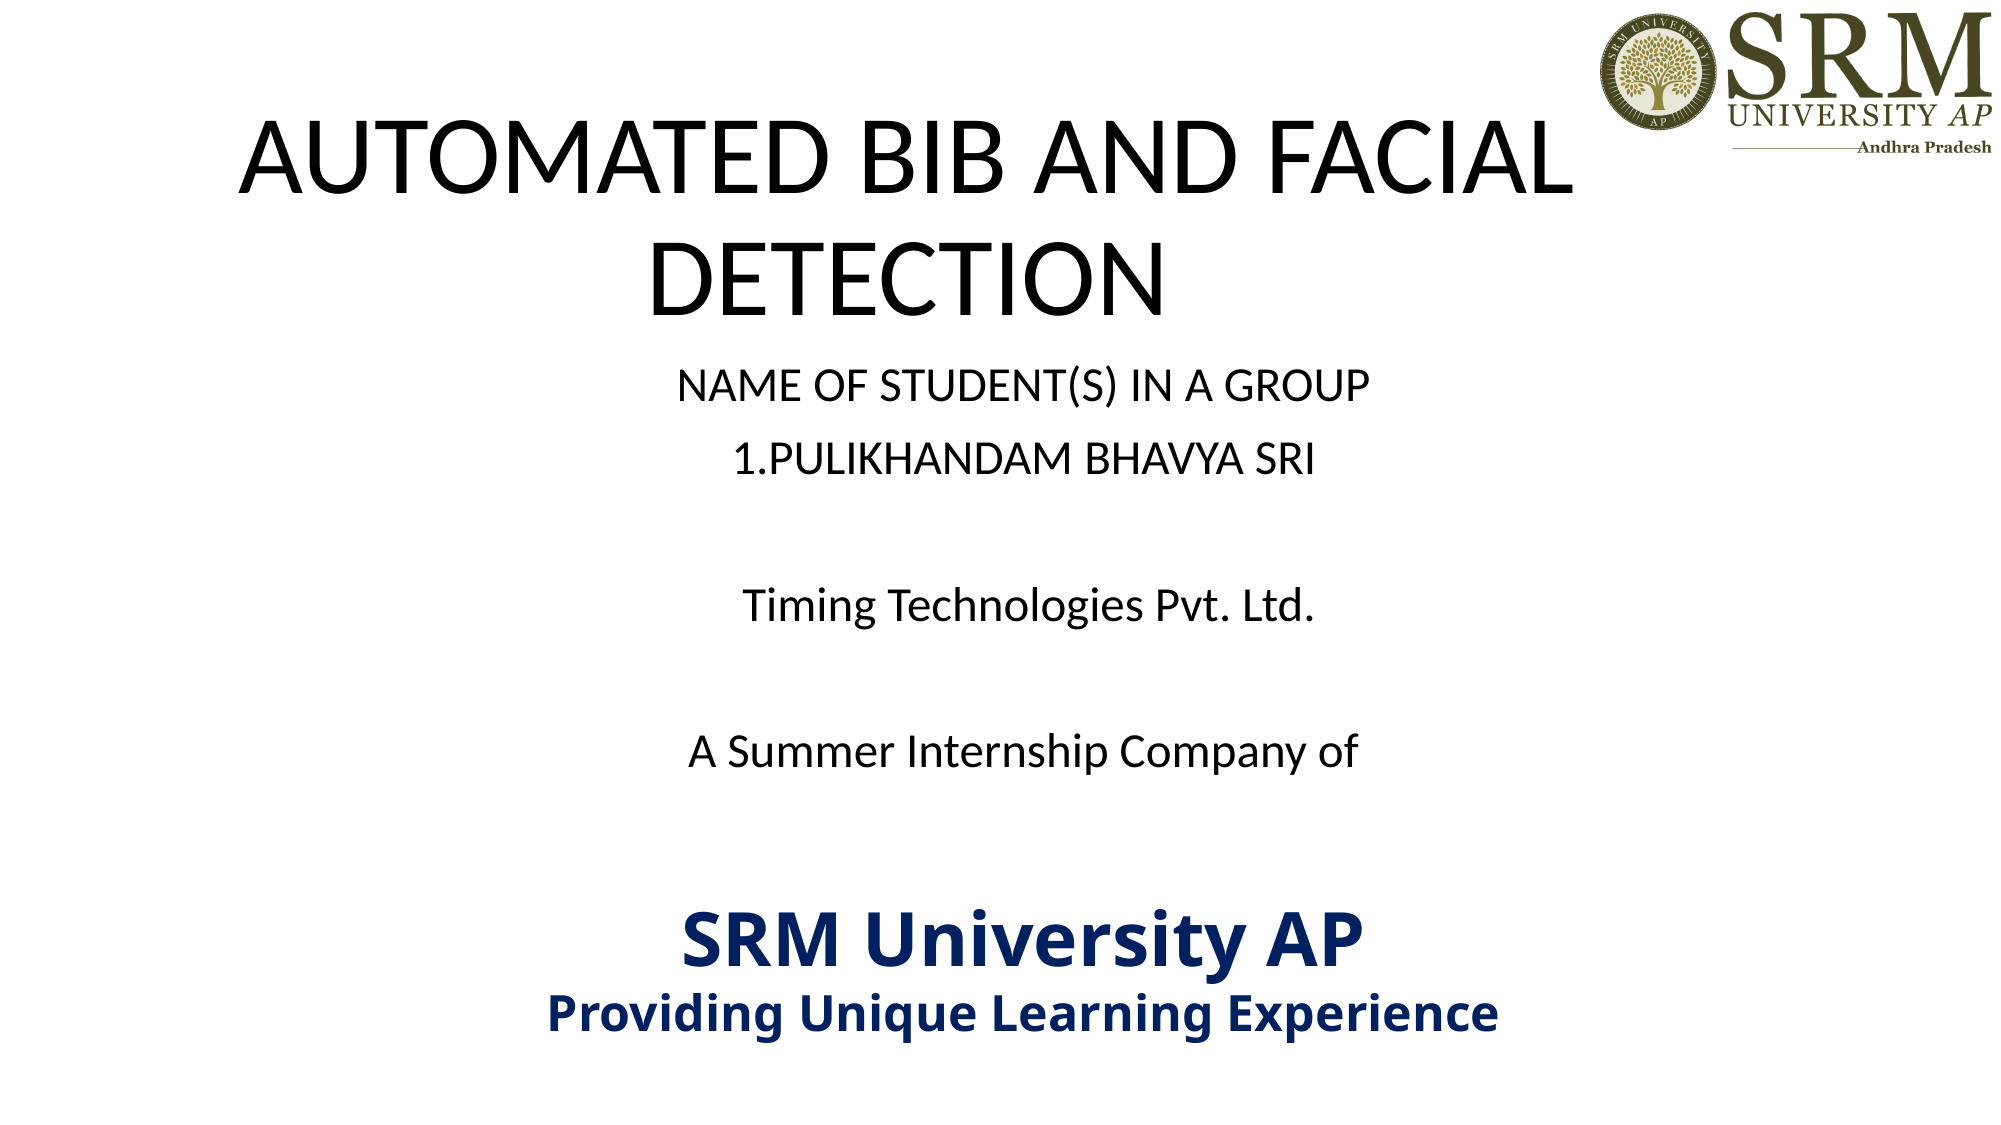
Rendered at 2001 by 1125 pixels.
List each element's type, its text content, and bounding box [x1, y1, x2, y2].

text_box SRM University AP Providing Unique Learning Experience [379, 884, 1669, 1050]
picture [1600, 11, 1993, 153]
title AUTOMATED BIB AND FACIAL DETECTION [89, 87, 1727, 483]
subtitle NAME OF STUDENT(S) IN A GROUP 1.PULIKHANDAM BHAVYA SRI Timing Technologies Pvt. Ltd. A Summer Internship Company of [273, 351, 1774, 790]
